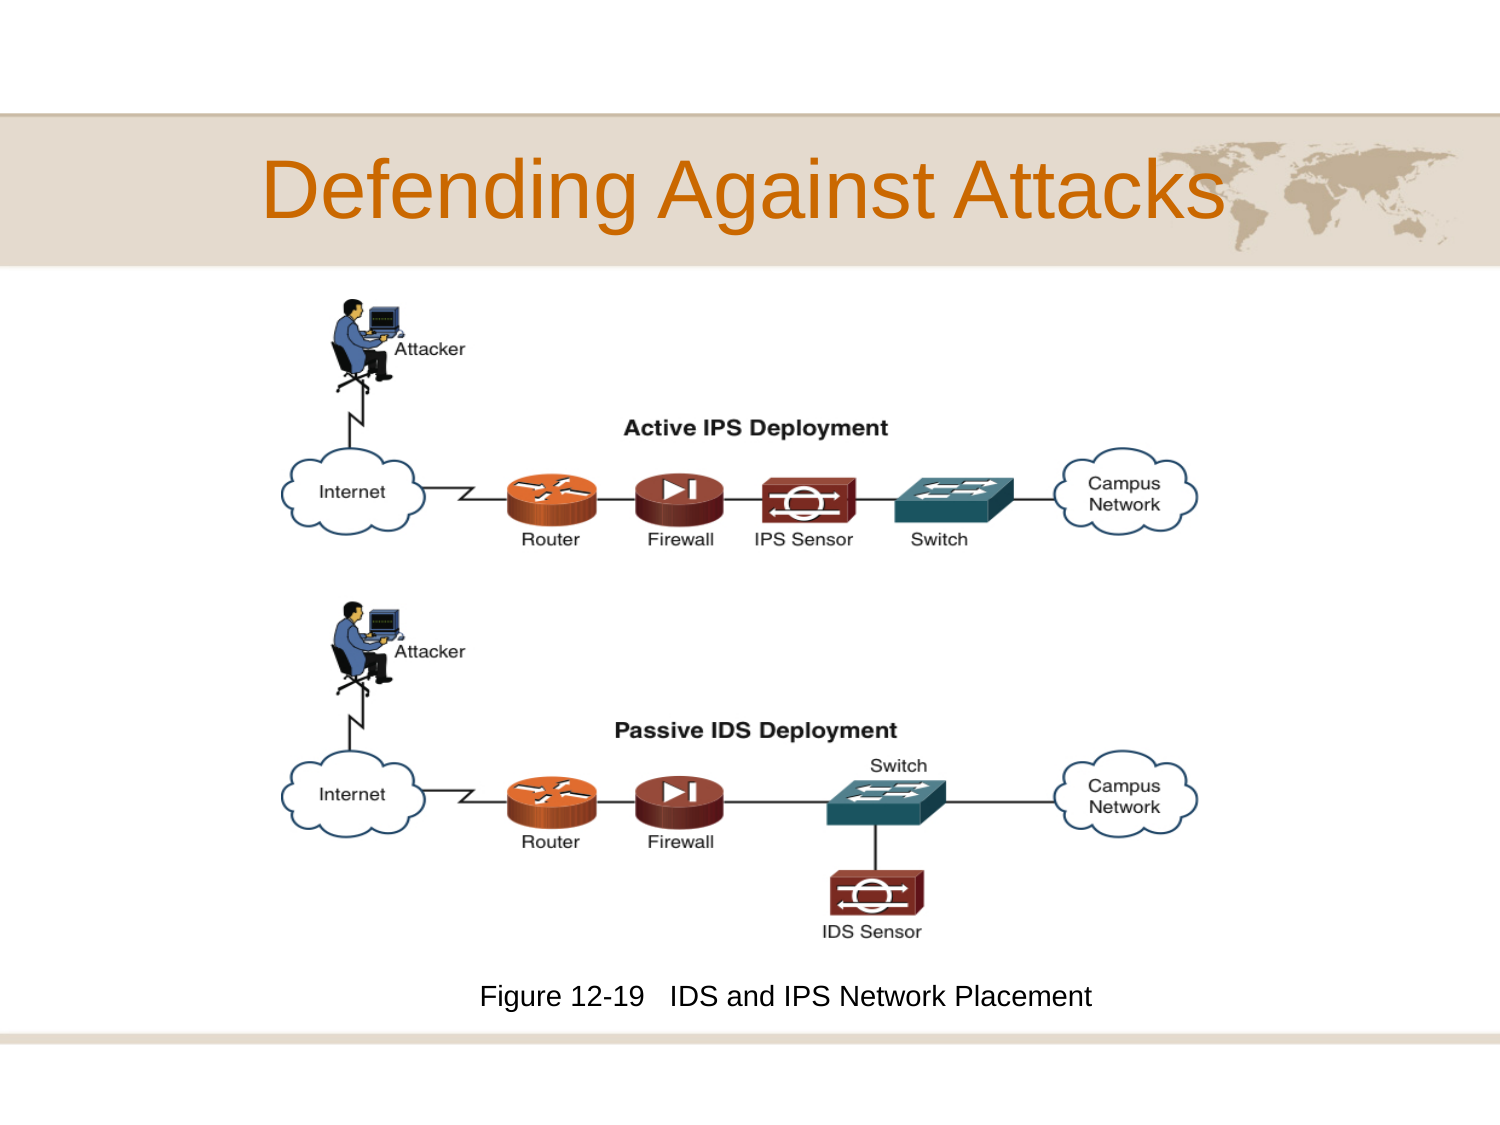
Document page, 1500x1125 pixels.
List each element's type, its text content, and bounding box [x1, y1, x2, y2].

text_box Figure 12-19 IDS and IPS Network Placement [178, 969, 1394, 1020]
title Defending Against Attacks [68, 137, 1419, 233]
picture [0, 0, 1500, 1125]
